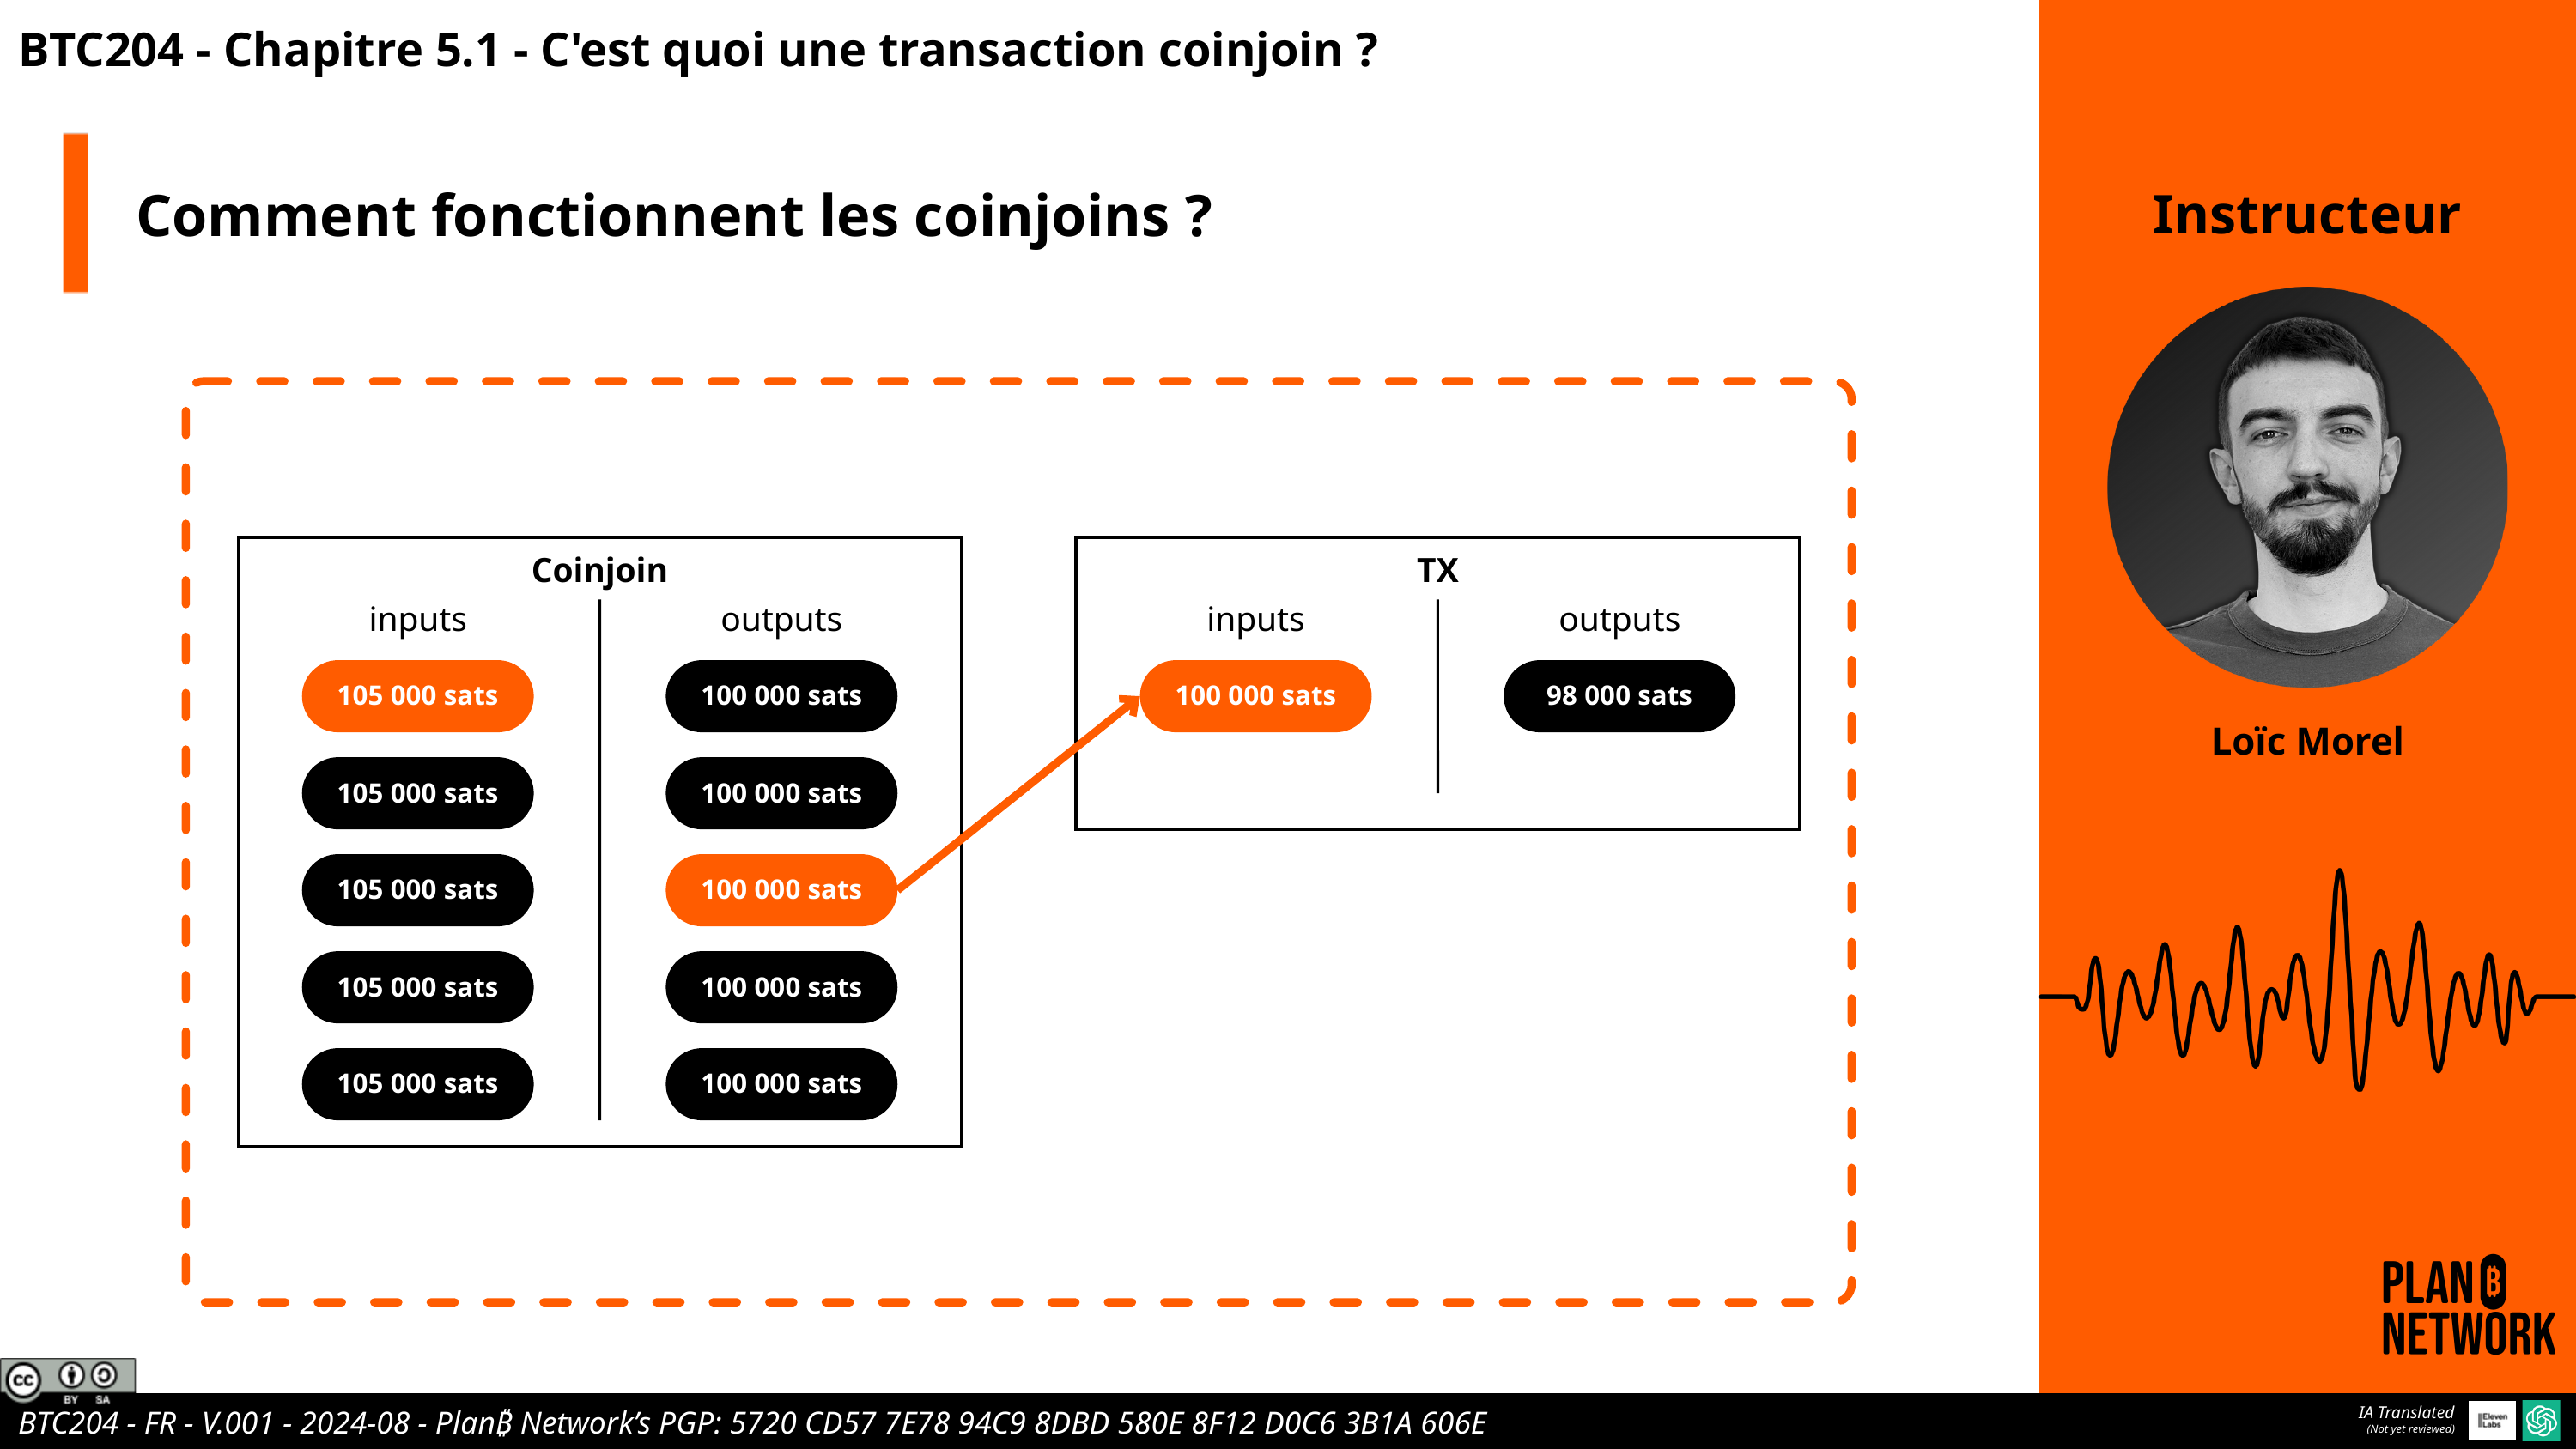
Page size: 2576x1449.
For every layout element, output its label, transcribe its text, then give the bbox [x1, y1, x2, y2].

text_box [2468, 1400, 2517, 1440]
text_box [301, 853, 534, 927]
text_box [0, 1358, 137, 1390]
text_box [665, 853, 898, 927]
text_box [665, 950, 898, 1024]
text_box [63, 128, 88, 294]
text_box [0, 1392, 2576, 1449]
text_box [301, 756, 534, 830]
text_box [1504, 659, 1736, 733]
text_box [301, 950, 534, 1024]
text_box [665, 756, 898, 830]
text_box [2522, 1399, 2561, 1442]
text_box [1139, 659, 1372, 733]
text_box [185, 380, 1852, 1303]
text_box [2465, 1402, 2562, 1446]
text_box Comment fonctionnent les coinjoins ? [136, 167, 1971, 248]
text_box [301, 1047, 534, 1121]
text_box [2038, 0, 2576, 1390]
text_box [237, 537, 963, 1147]
text_box BTC204 - Chapitre 5.1 - C'est quoi une transaction coinjoin ? [18, 10, 1953, 76]
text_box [665, 659, 898, 733]
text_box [301, 659, 534, 733]
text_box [1075, 537, 1801, 830]
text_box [665, 1047, 898, 1121]
